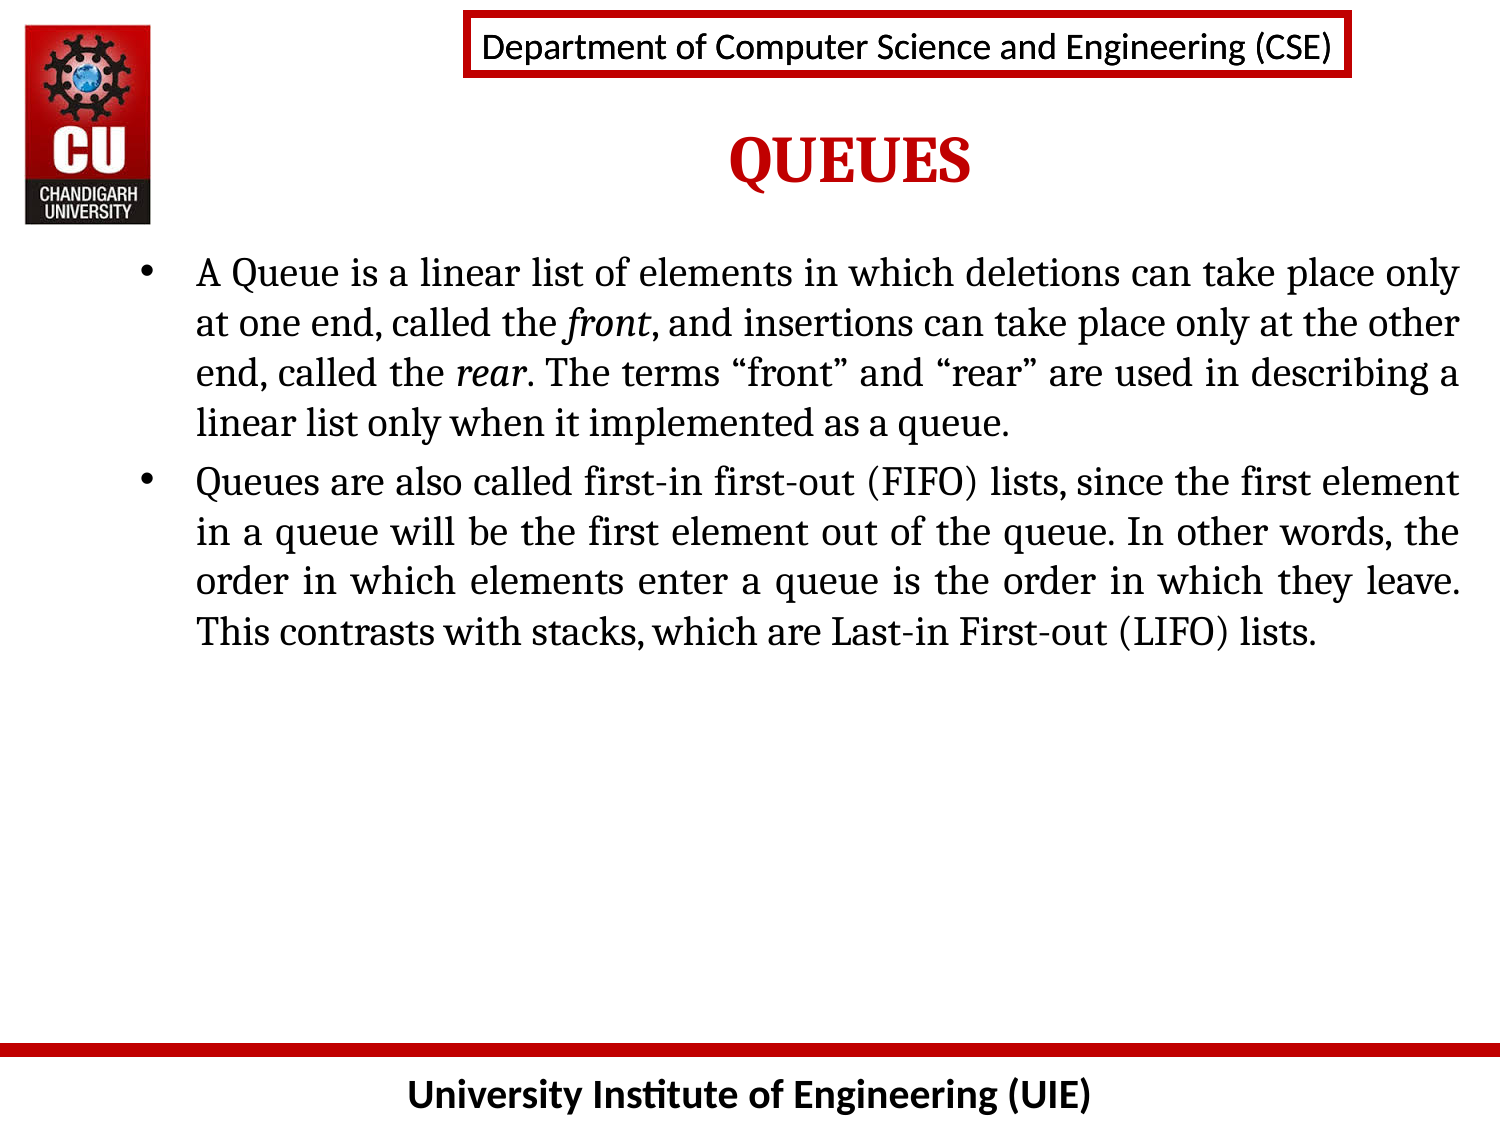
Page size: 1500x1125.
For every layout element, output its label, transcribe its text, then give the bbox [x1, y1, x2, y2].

picture [24, 24, 151, 225]
list A Queue is a linear list of elements in which deletions can take place only at one end, called the front, and insertions can take place only at the other end, called the rear. The terms “front” and “rear” are used in describing a linear list only when it implemented as a queue. Queues are also called first-in first-out (FIFO) lists, since the first element in a queue will be the first element out of the queue. In other words, the order in which elements enter a queue is the order in which they leave. This contrasts with stacks, which are Last-in First-out (LIFO) lists. [125, 237, 1475, 1025]
list QUEUES [200, 99, 1500, 213]
